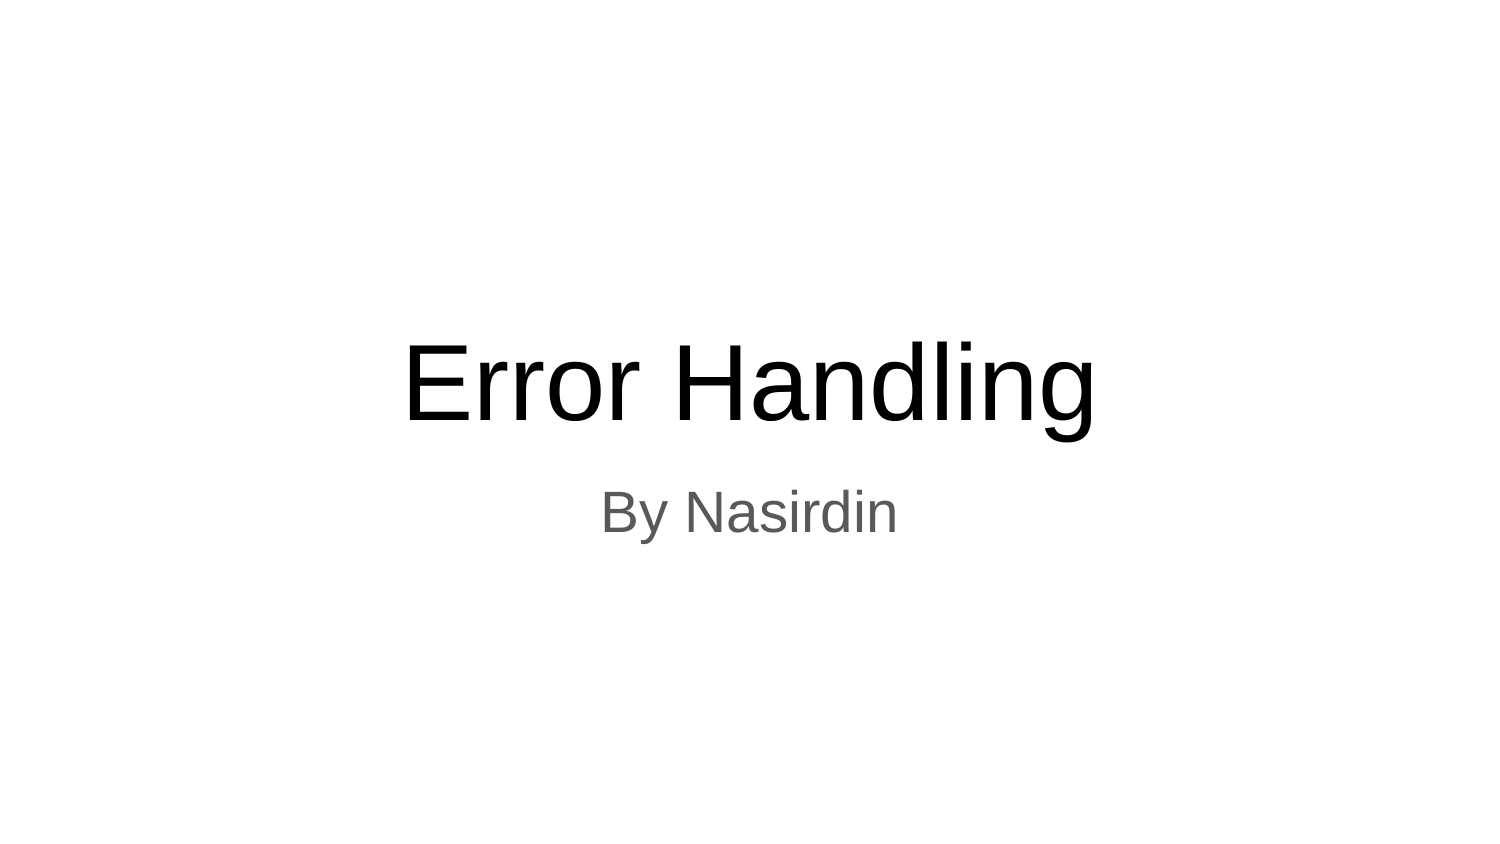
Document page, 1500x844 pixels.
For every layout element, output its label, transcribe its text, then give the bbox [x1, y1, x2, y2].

title Error Handling [51, 122, 1449, 459]
subtitle By Nasirdin [51, 464, 1449, 595]
